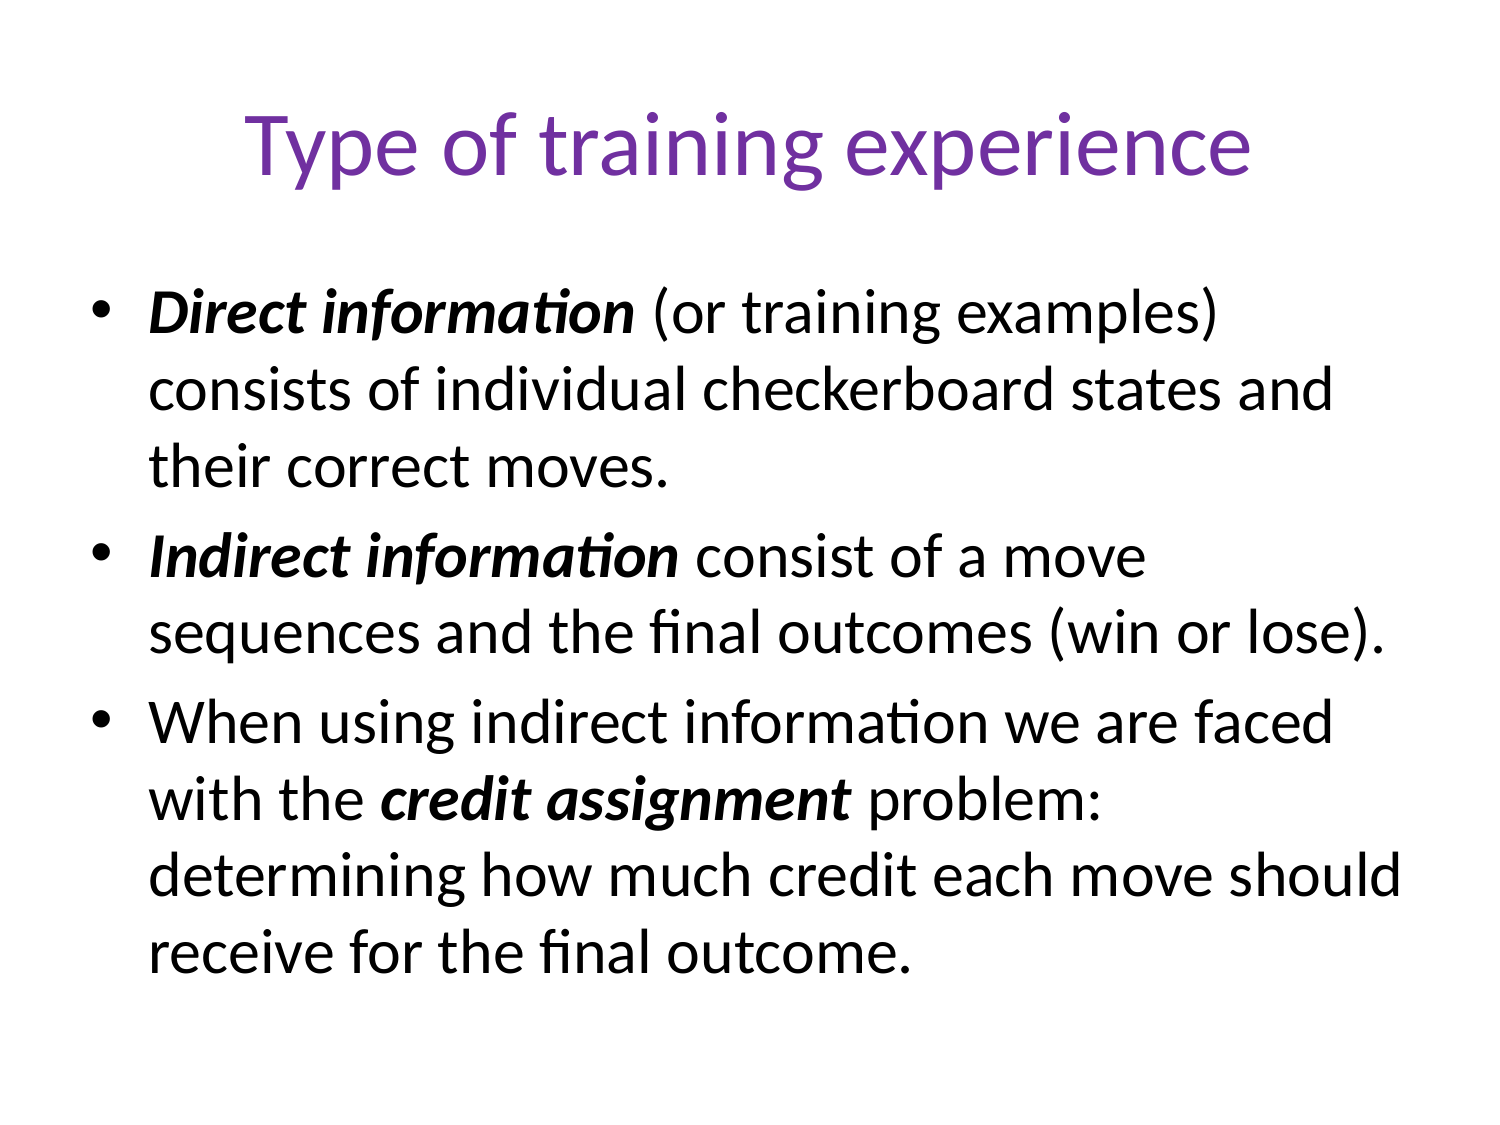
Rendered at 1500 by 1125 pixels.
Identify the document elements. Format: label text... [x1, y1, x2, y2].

title Type of training experience [75, 45, 1425, 233]
list Direct information (or training examples) consists of individual checkerboard states and their correct moves. Indirect information consist of a move sequences and the final outcomes (win or lose). When using indirect information we are faced with the credit assignment problem: determining how much credit each move should receive for the final outcome. [75, 262, 1425, 1005]
